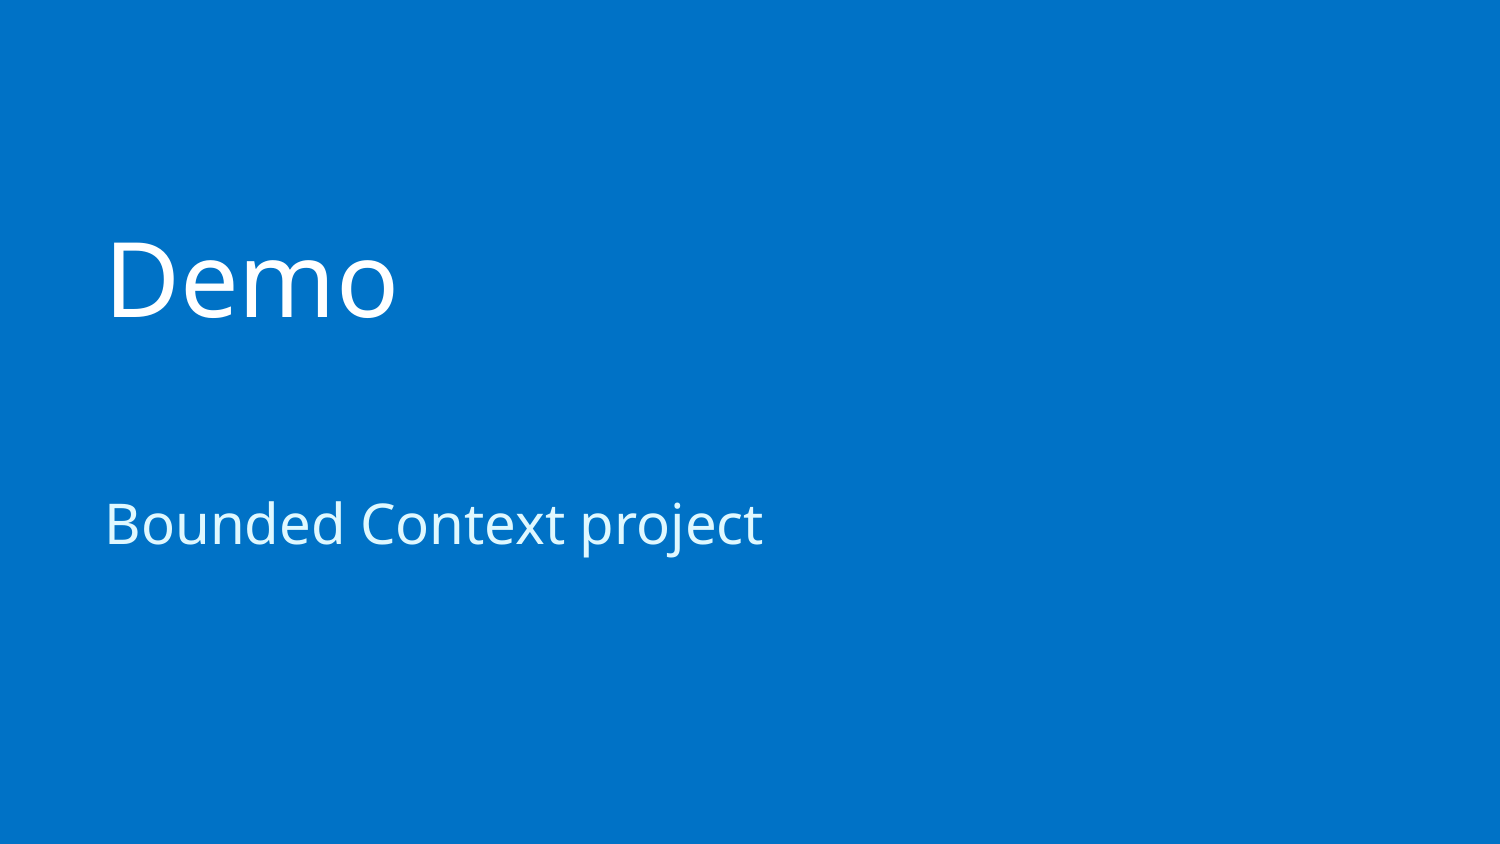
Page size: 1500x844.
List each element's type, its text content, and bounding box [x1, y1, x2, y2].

subtitle Bounded Context project [89, 480, 1140, 697]
title Demo [89, 185, 1365, 367]
